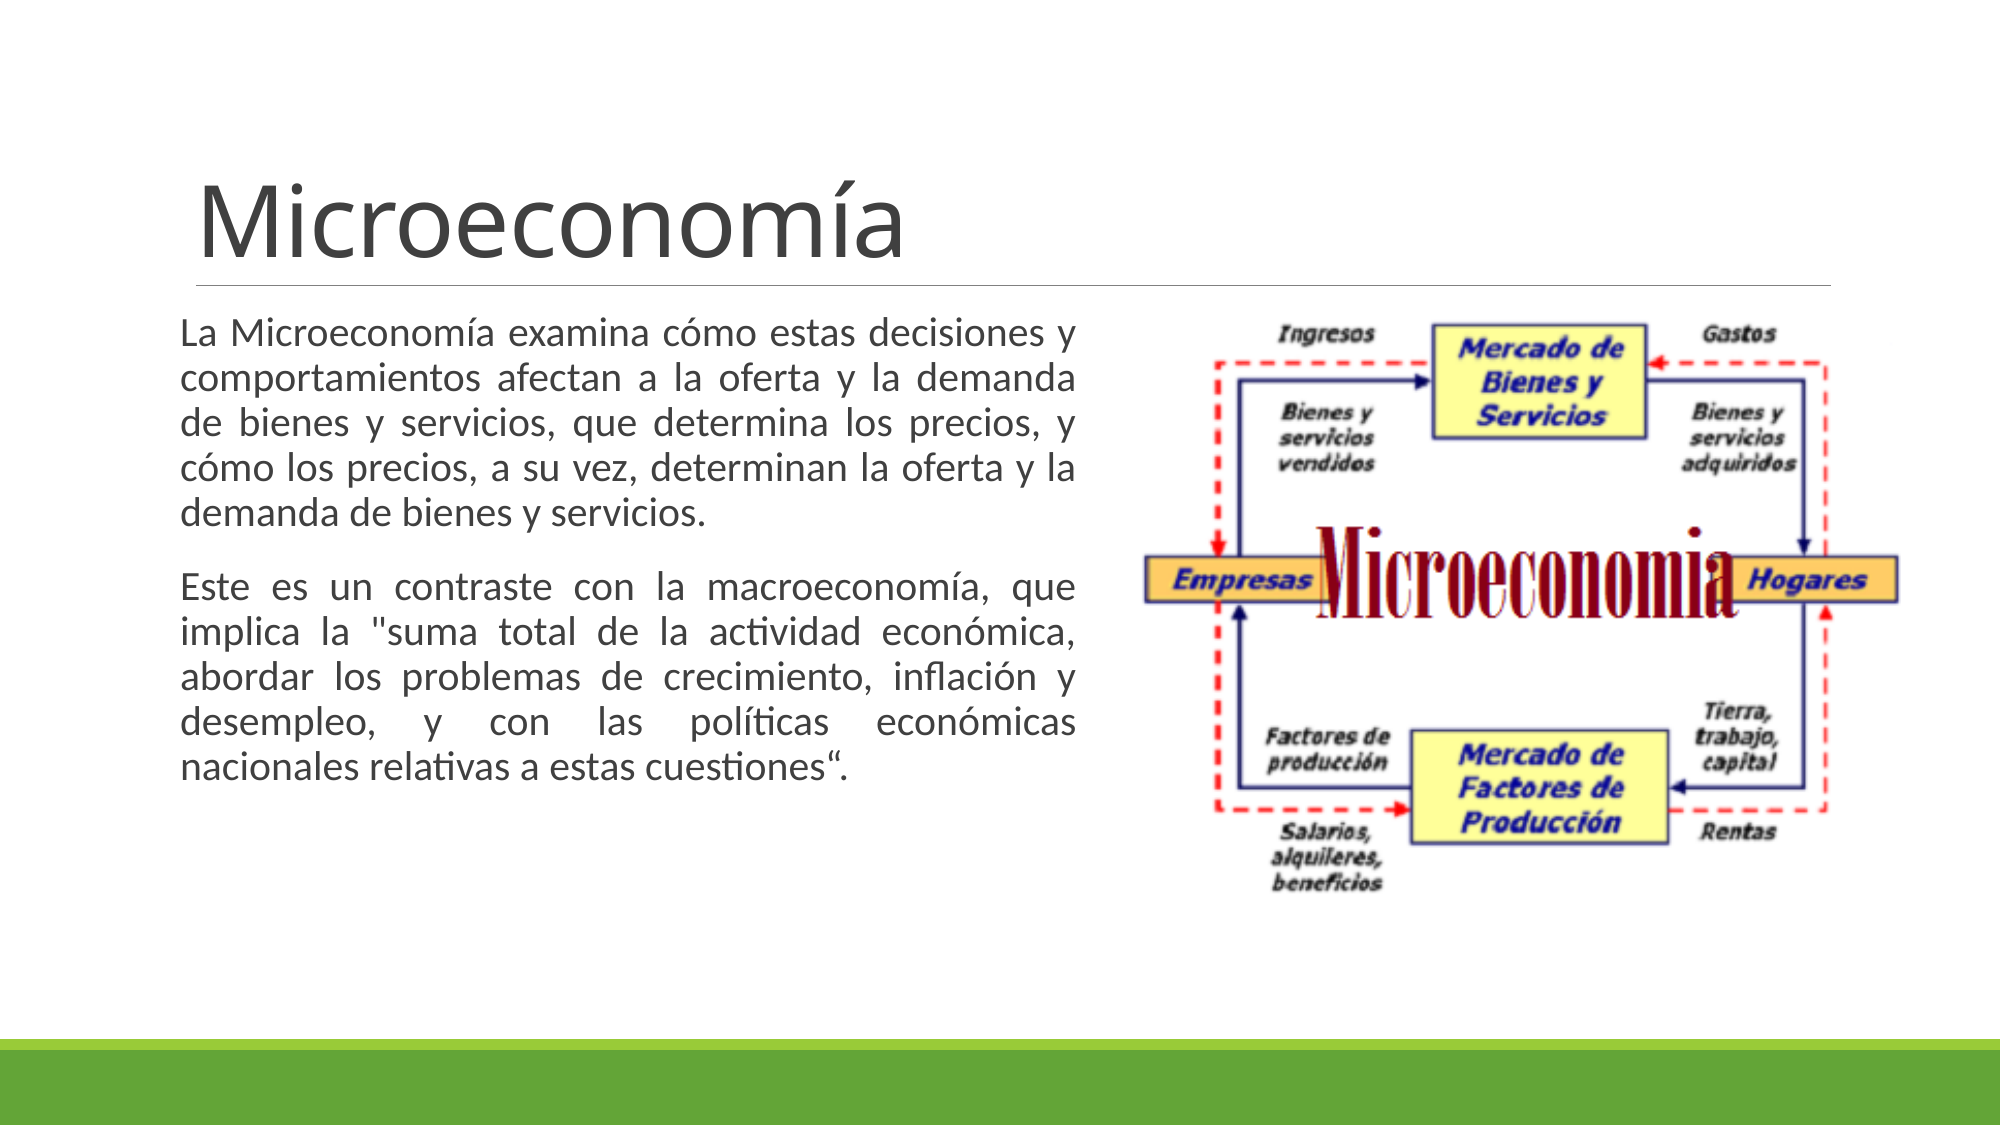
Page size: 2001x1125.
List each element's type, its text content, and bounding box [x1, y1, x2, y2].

picture [1114, 302, 1965, 912]
list La Microeconomía examina cómo estas decisiones y comportamientos afectan a la oferta y la demanda de bienes y servicios, que determina los precios, y cómo los precios, a su vez, determinan la oferta y la demanda de bienes y servicios. Este es un contraste con la macroeconomía, que implica la "suma total de la actividad económica, abordar los problemas de crecimiento, inflación y desempleo, y con las políticas económicas nacionales relativas a estas cuestiones“. [180, 302, 1077, 963]
title Microeconomía [180, 47, 1830, 285]
